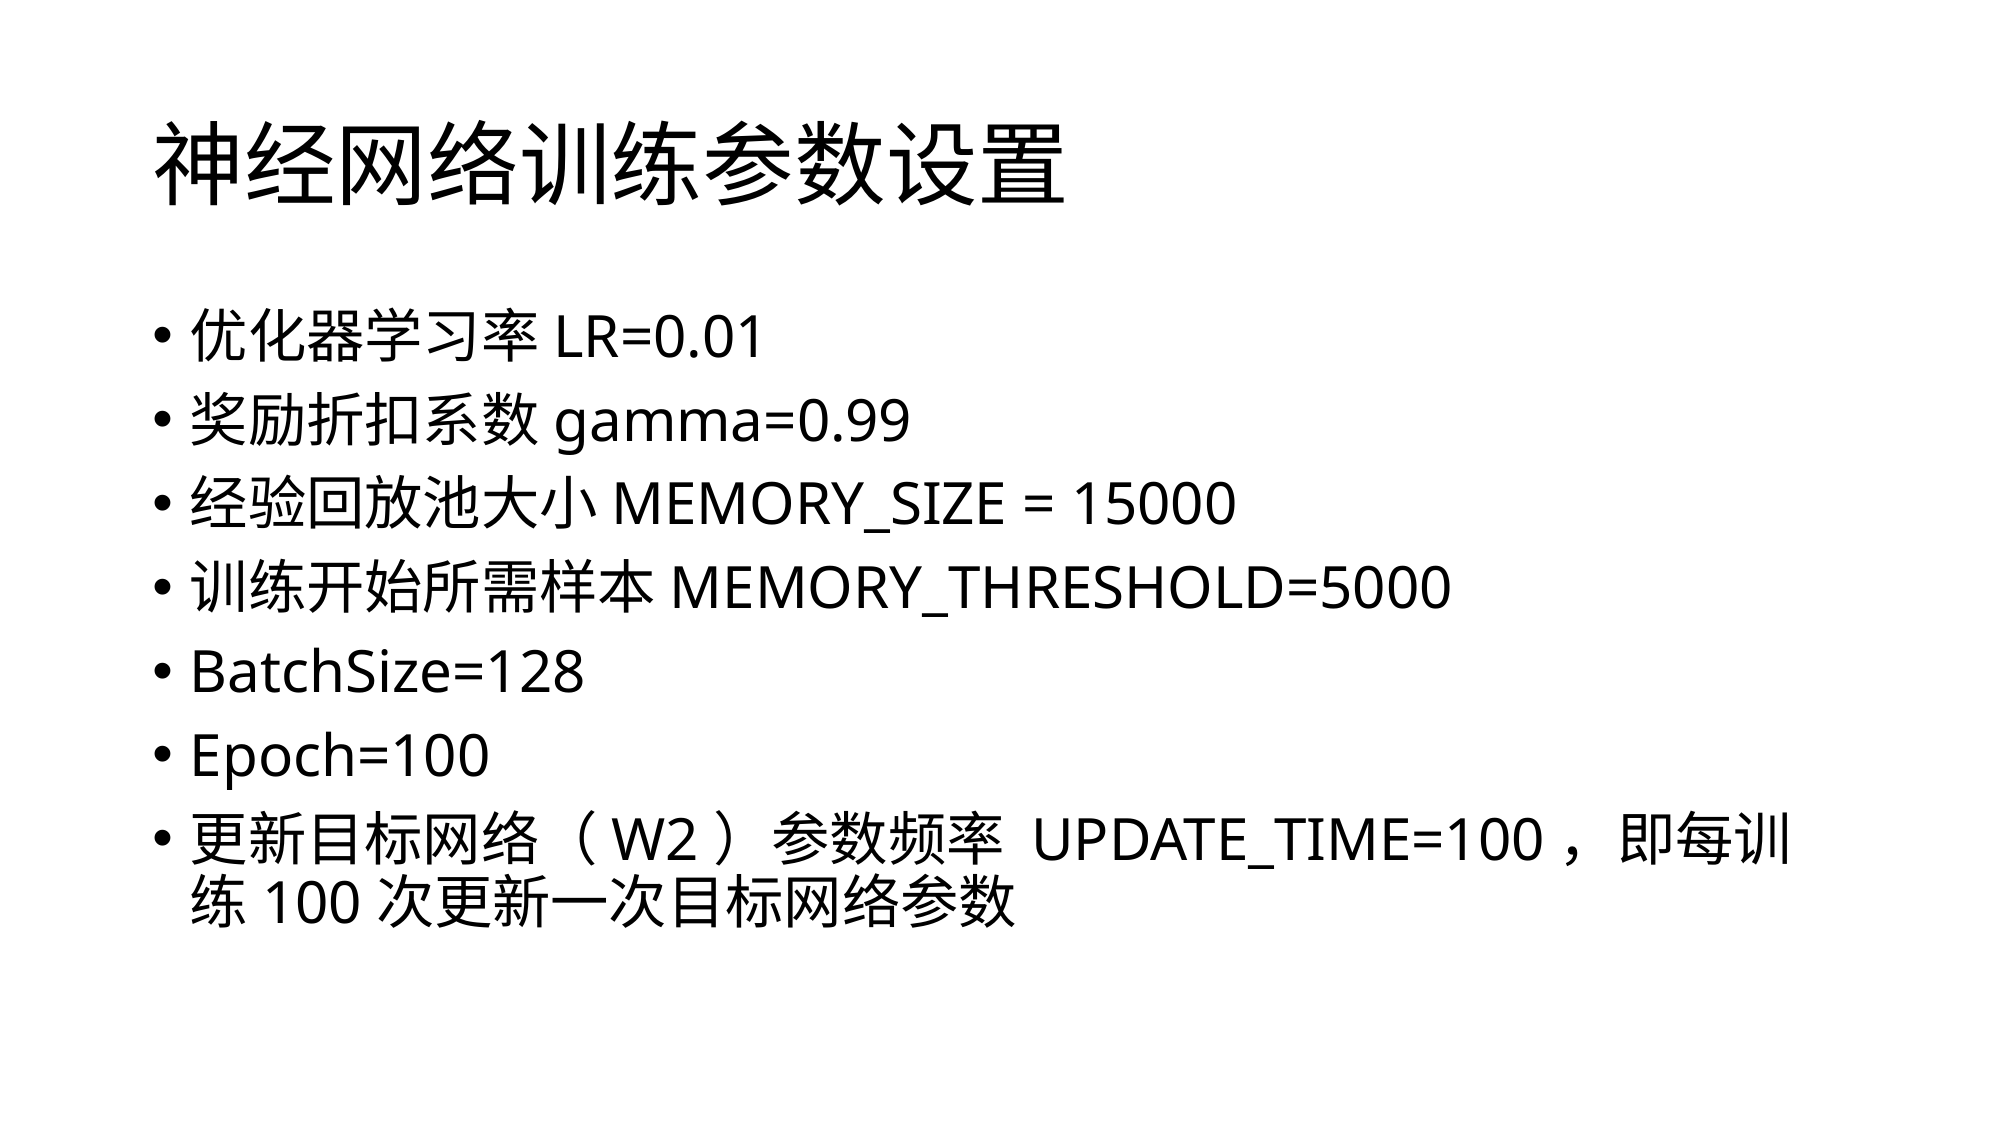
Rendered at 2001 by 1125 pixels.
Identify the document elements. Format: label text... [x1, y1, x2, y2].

list 优化器学习率LR=0.01 奖励折扣系数gamma=0.99 经验回放池大小MEMORY_SIZE = 15000 训练开始所需样本MEMORY_THRESHOLD=5000 BatchSize=128 Epoch=100 更新目标网络（W2）参数频率 UPDATE_TIME=100，即每训练100次更新一次目标网络参数 [137, 299, 1863, 1014]
title 神经网络训练参数设置 [137, 59, 1863, 278]
